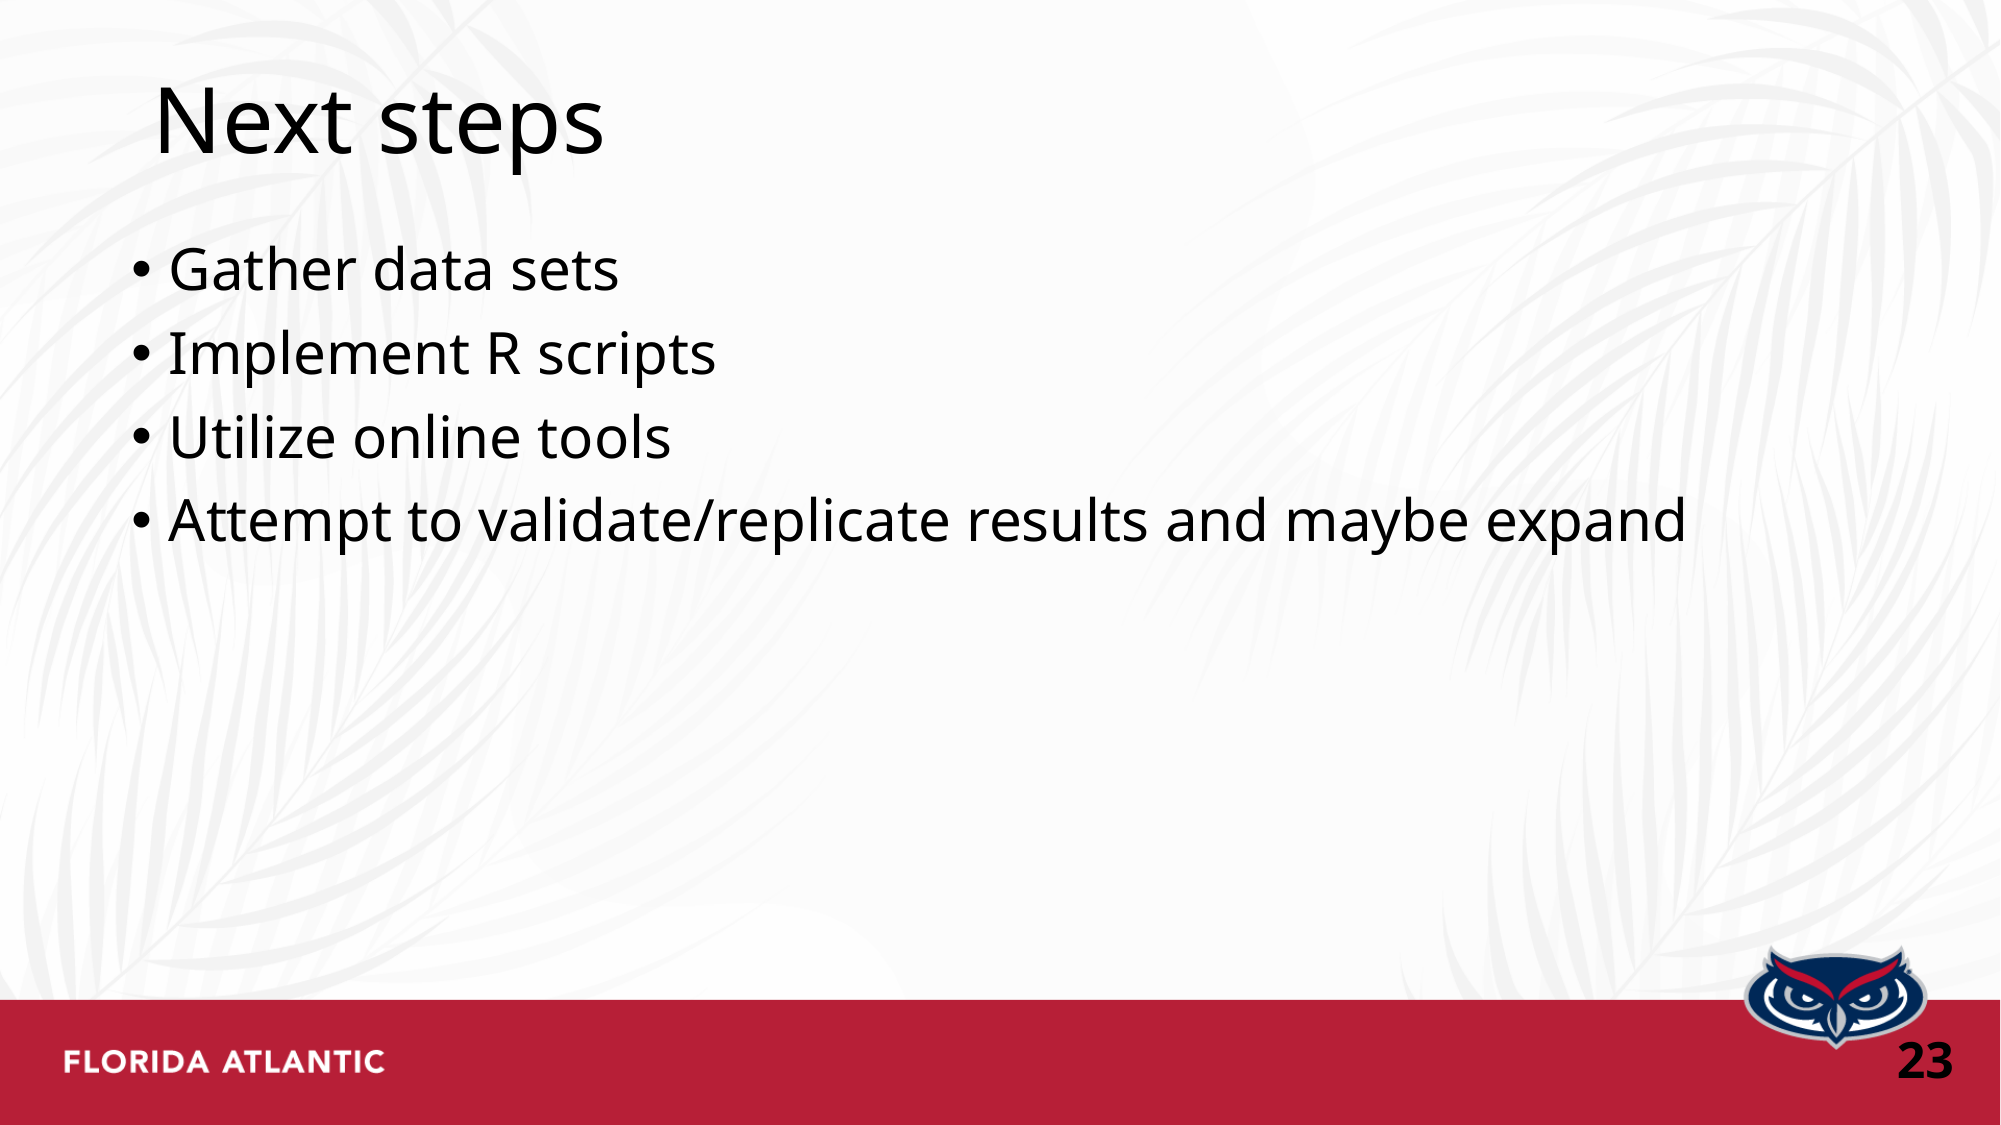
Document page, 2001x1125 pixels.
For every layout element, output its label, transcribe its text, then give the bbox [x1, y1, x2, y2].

title Next steps [137, 15, 1863, 233]
picture [0, 0, 2001, 1125]
list Gather data sets Implement R scripts Utilize online tools Attempt to validate/replicate results and maybe expand [116, 232, 1842, 912]
slide_number 23 [1881, 1032, 2000, 1093]
